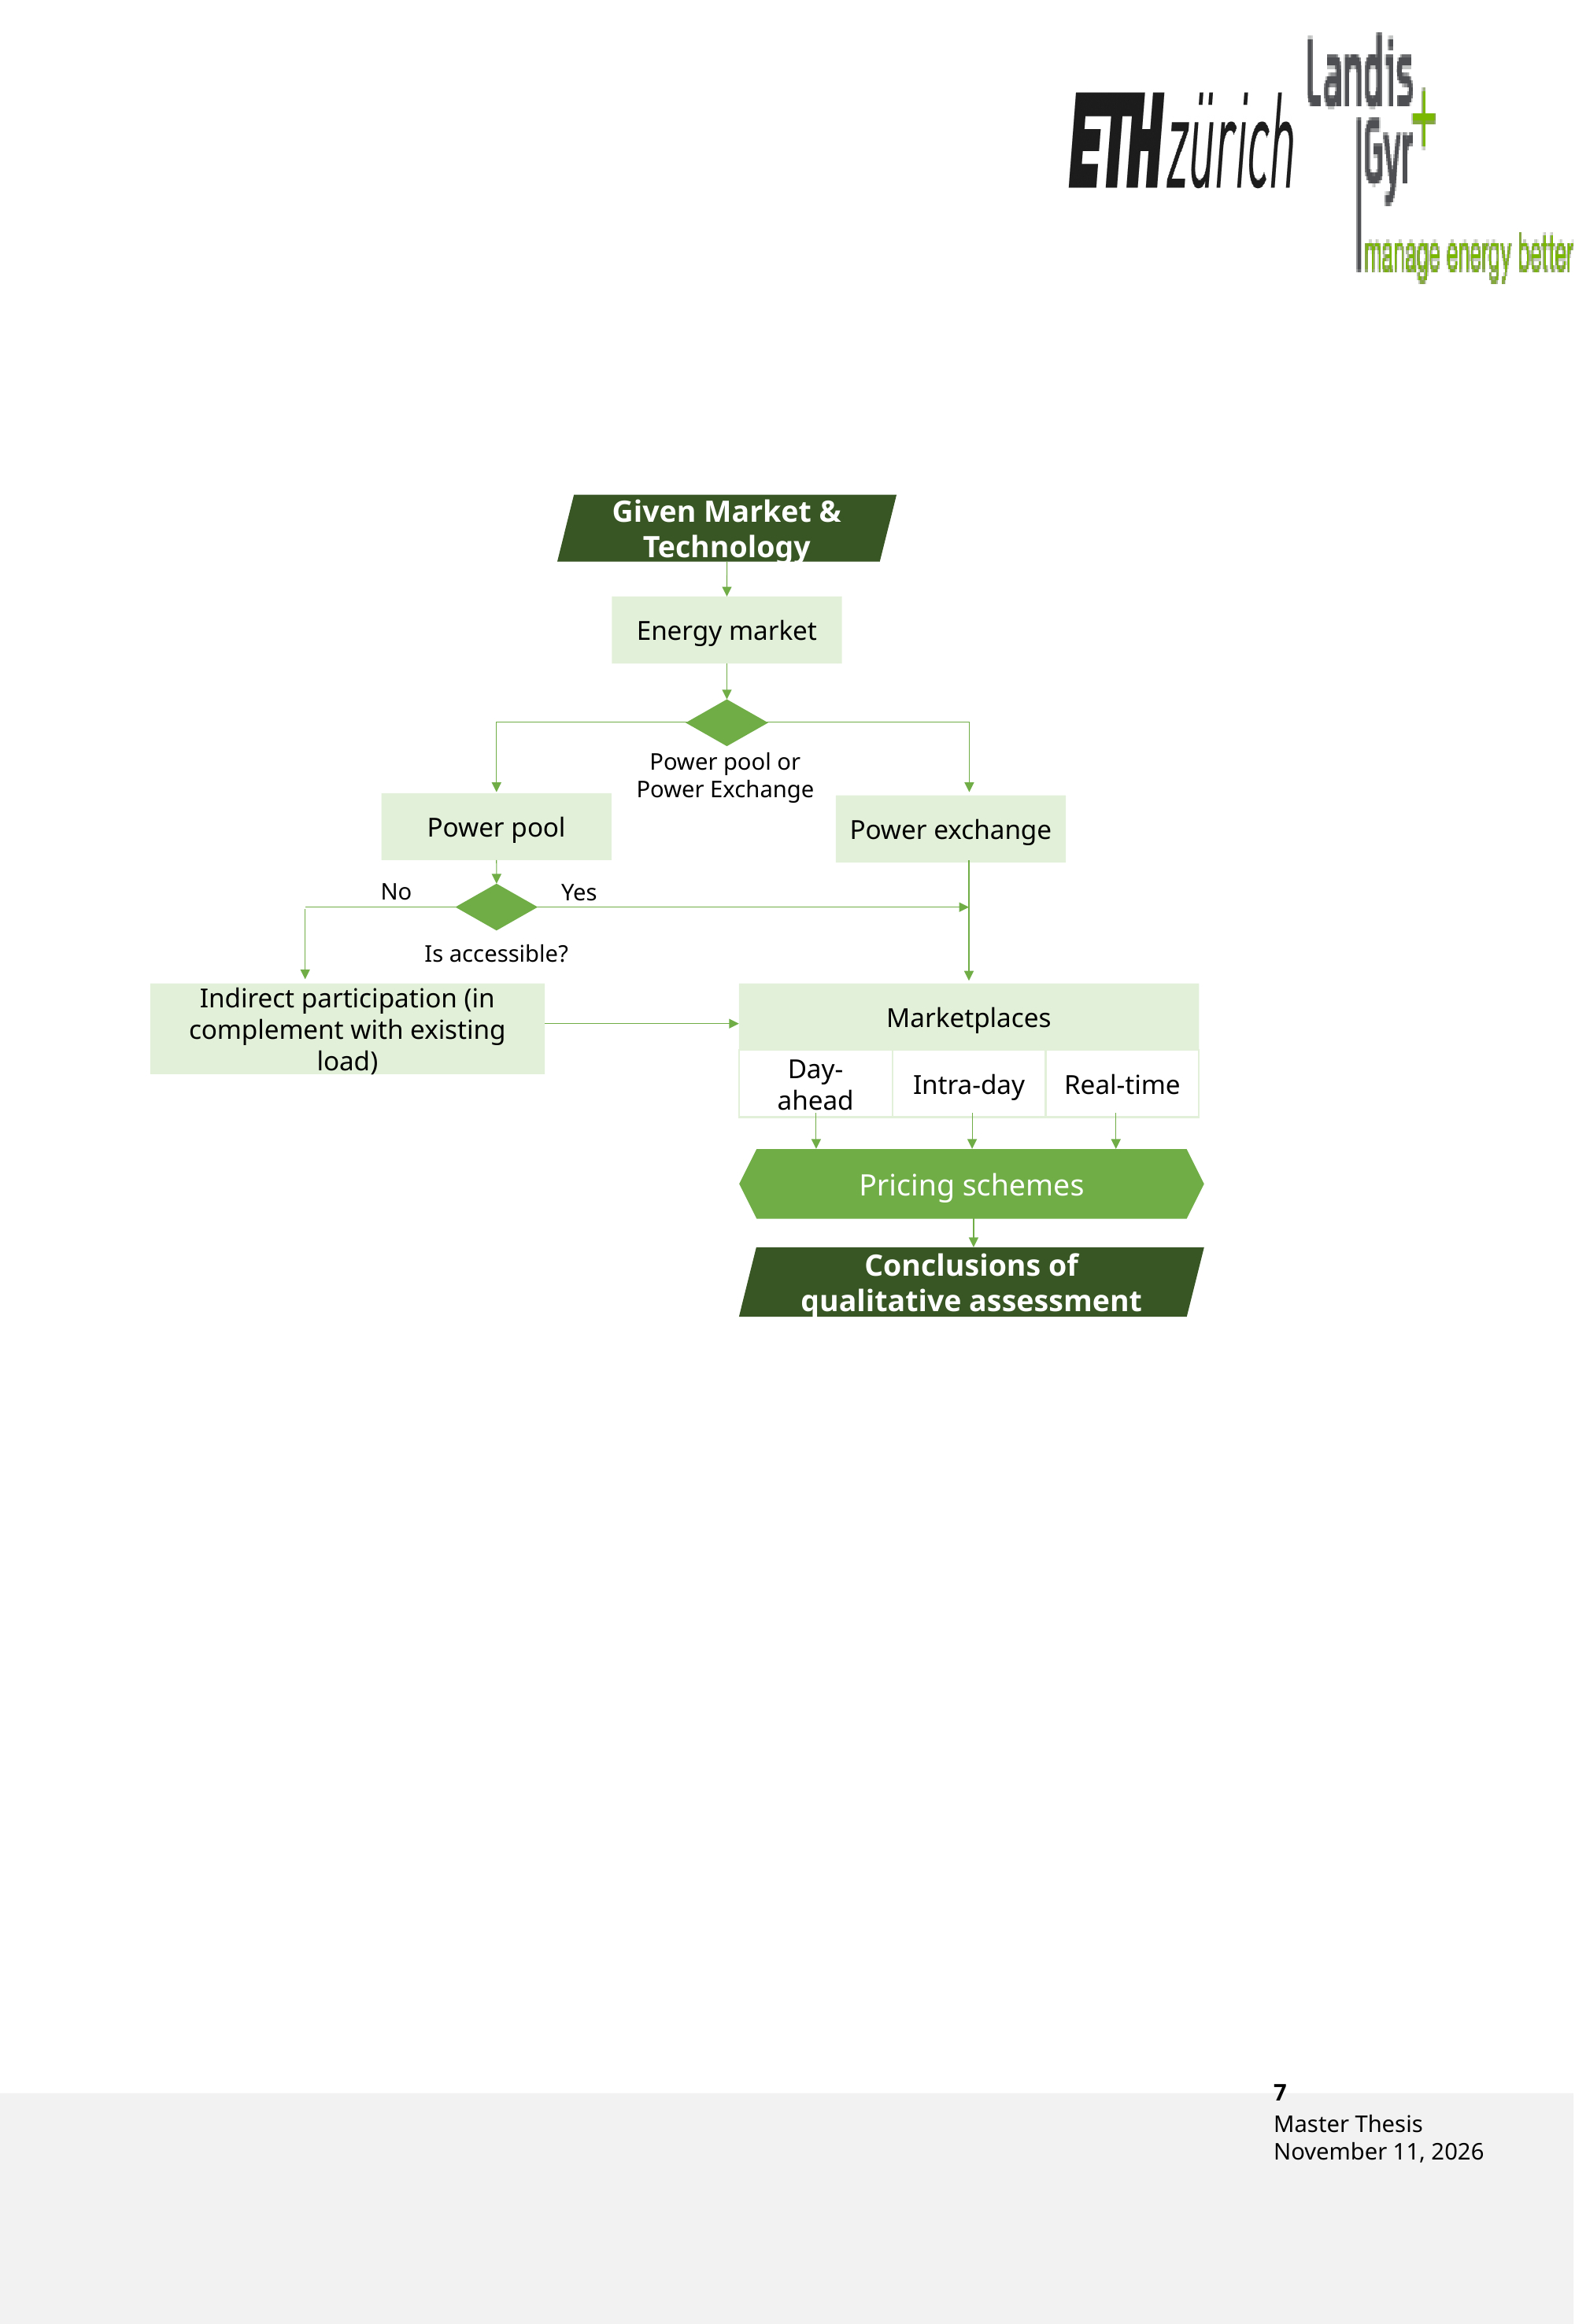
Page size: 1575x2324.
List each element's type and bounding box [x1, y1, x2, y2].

picture [1051, 32, 1574, 284]
text_box [150, 494, 1204, 1317]
